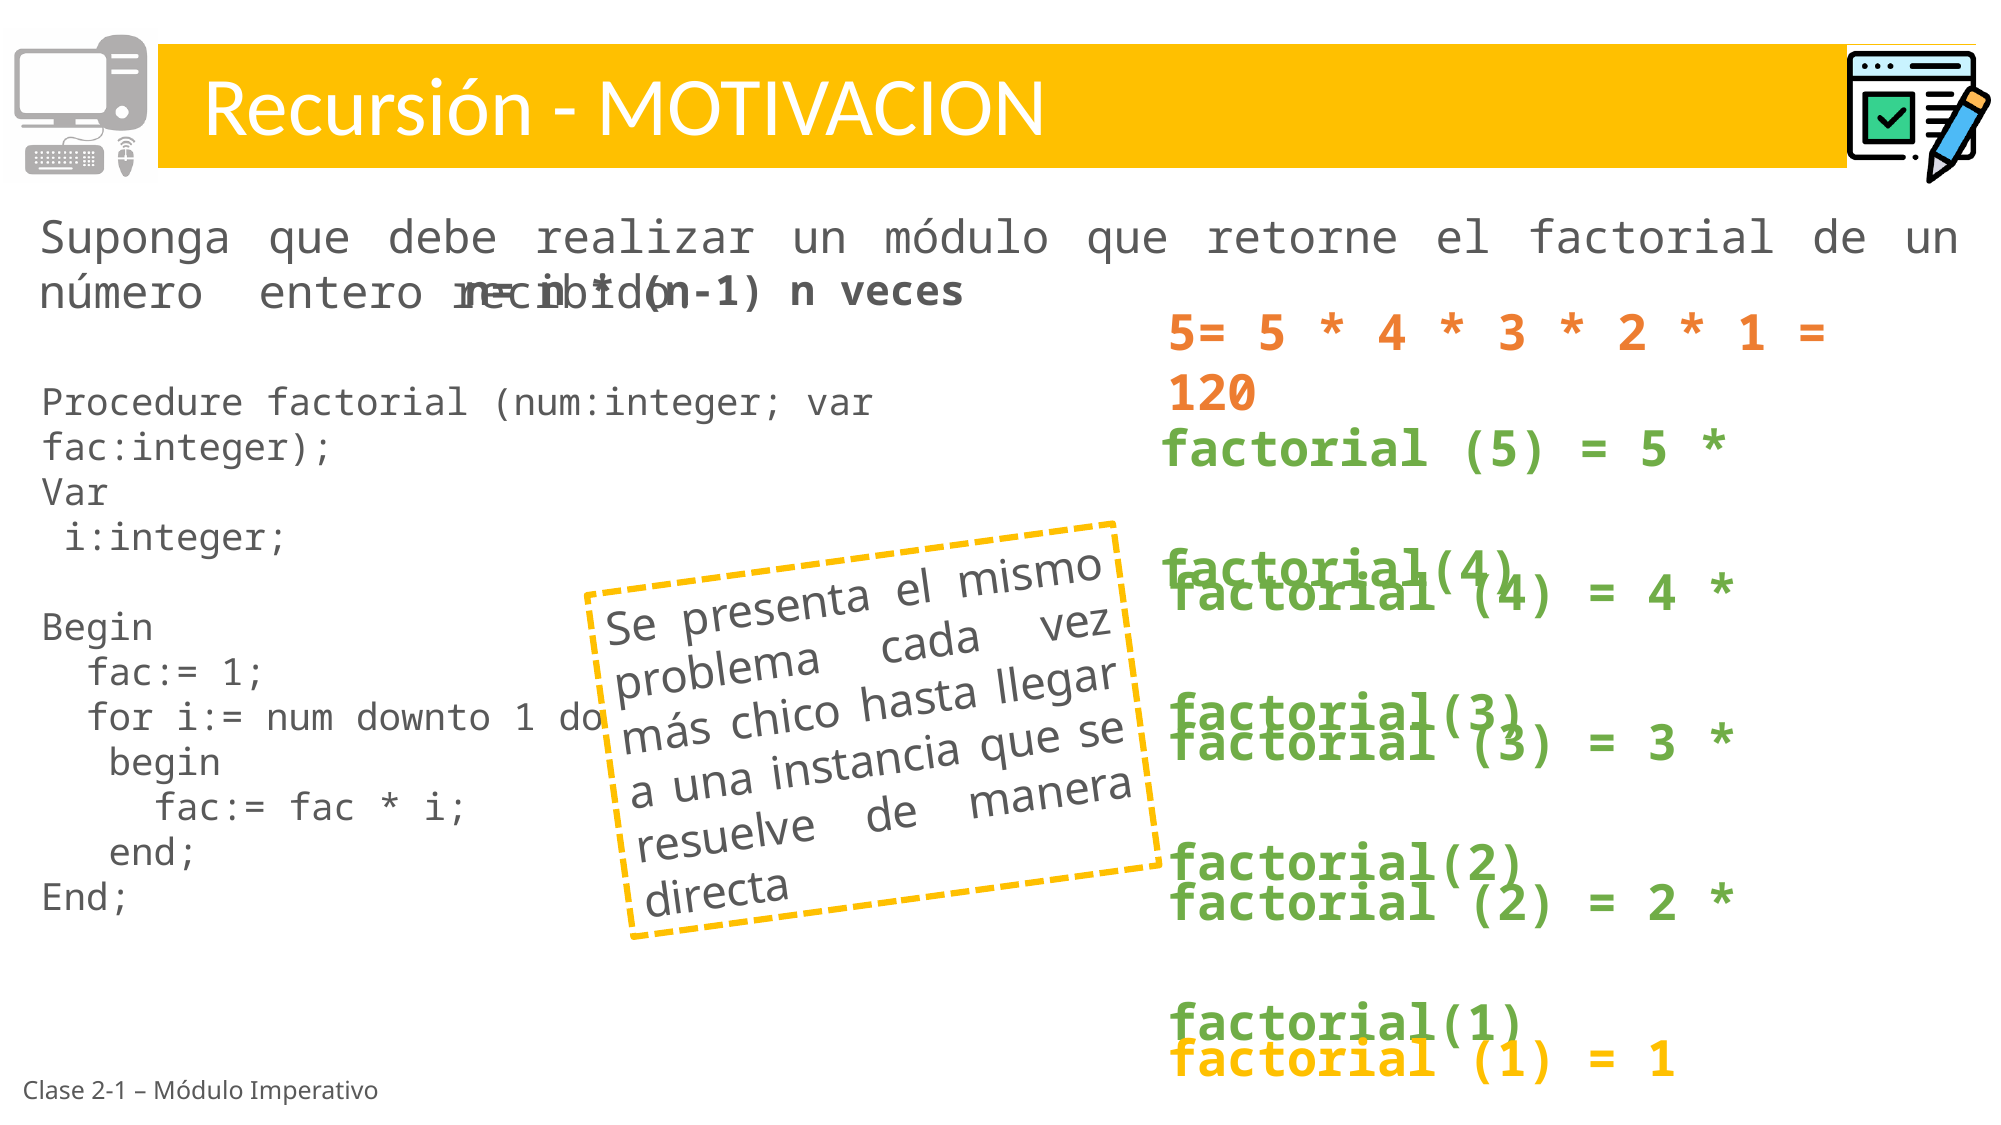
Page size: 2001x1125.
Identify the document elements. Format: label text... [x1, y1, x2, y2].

text_box Se presenta el mismo problema cada vez más chico hasta llegar a una instancia que se resuelve de manera directa [586, 523, 1152, 937]
text_box factorial (5) = 5 * factorial(4) [1144, 408, 1968, 604]
text_box factorial (3) = 3 * factorial(2) [1152, 703, 1976, 863]
text_box factorial (4) = 4 * factorial(3) [1152, 552, 1976, 703]
text_box Suponga que debe realizar un módulo que retorne el factorial de un número entero recibido. [23, 200, 1976, 325]
picture [3, 28, 158, 183]
text_box Clase 2-1 – Módulo Imperativo [7, 1060, 481, 1118]
text_box n= n * (n-1) n veces [450, 255, 1054, 321]
text_box Recursión - MOTIVACION [188, 44, 1190, 160]
text_box [163, 45, 1844, 167]
text_box Procedure factorial (num:integer; var fac:integer); Var i:integer; Begin fac:= 1; for i:= num downto 1 do begin fac:= fac * i; end; End; [25, 370, 1113, 926]
text_box factorial (2) = 2 * factorial(1) [1152, 863, 1976, 1019]
text_box factorial (1) = 1 [1152, 1019, 1976, 1095]
text_box 5= 5 * 4 * 3 * 2 * 1 = 120 [1152, 292, 1910, 408]
picture [1846, 44, 1992, 190]
